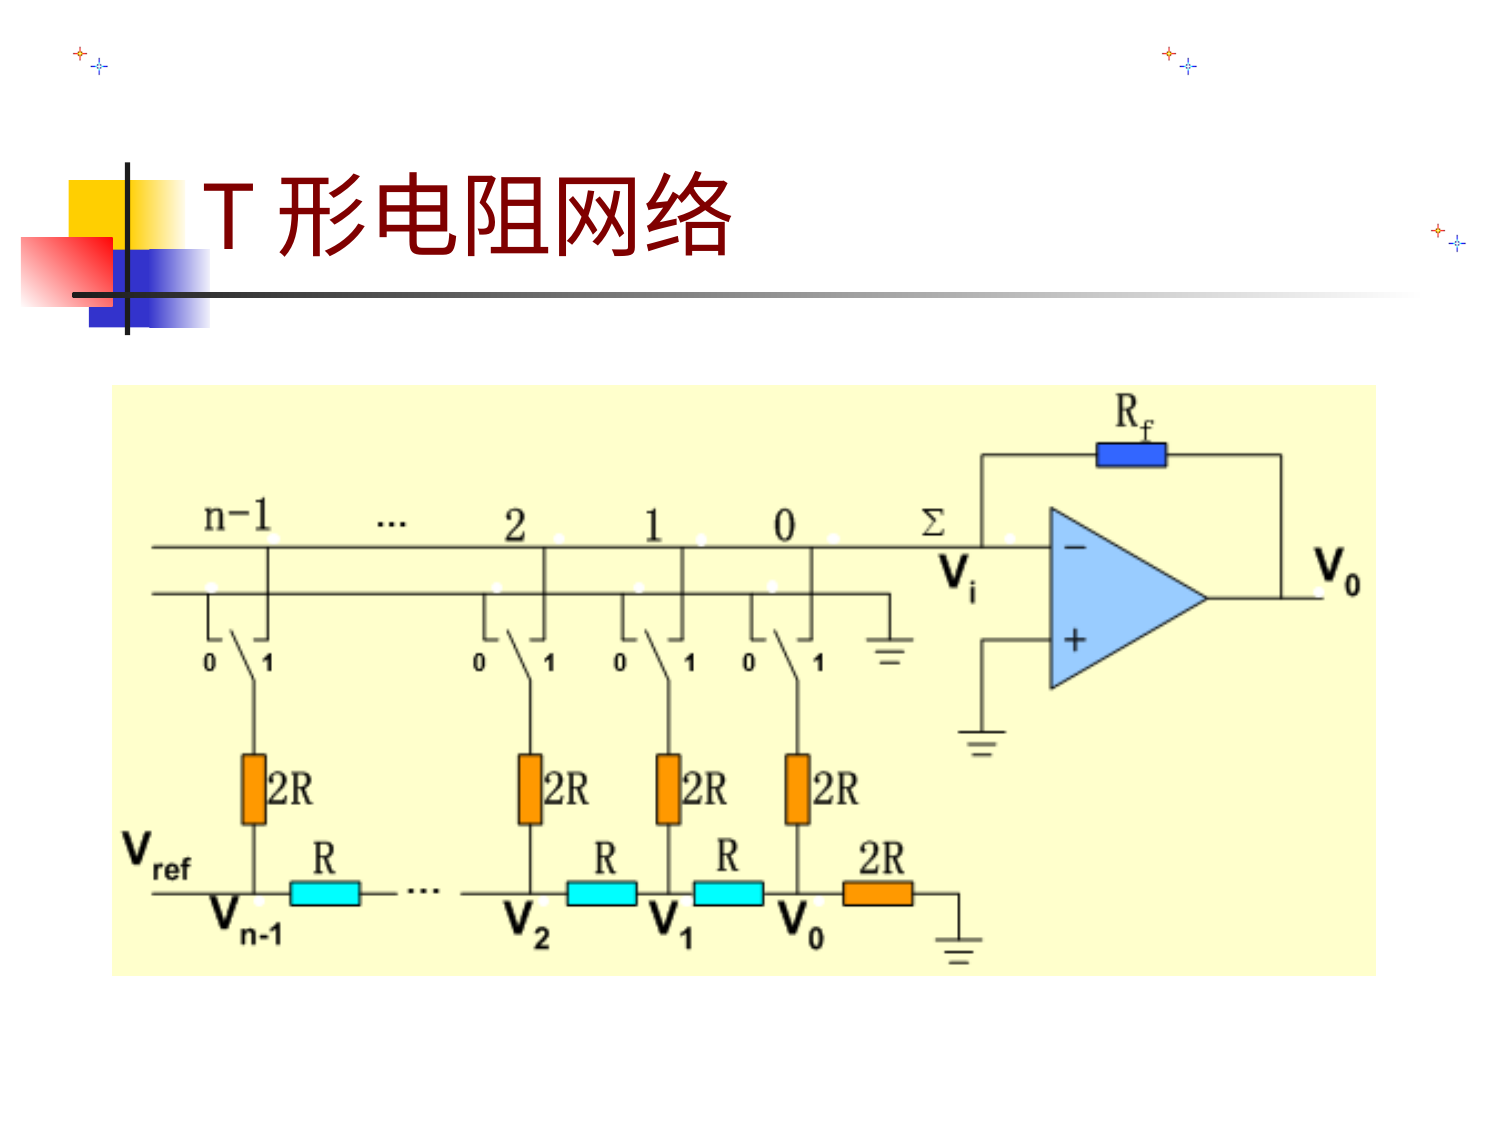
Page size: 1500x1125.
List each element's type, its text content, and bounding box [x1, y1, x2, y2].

picture [62, 42, 113, 93]
title T形电阻网络 [188, 34, 1468, 276]
picture [112, 385, 1376, 976]
